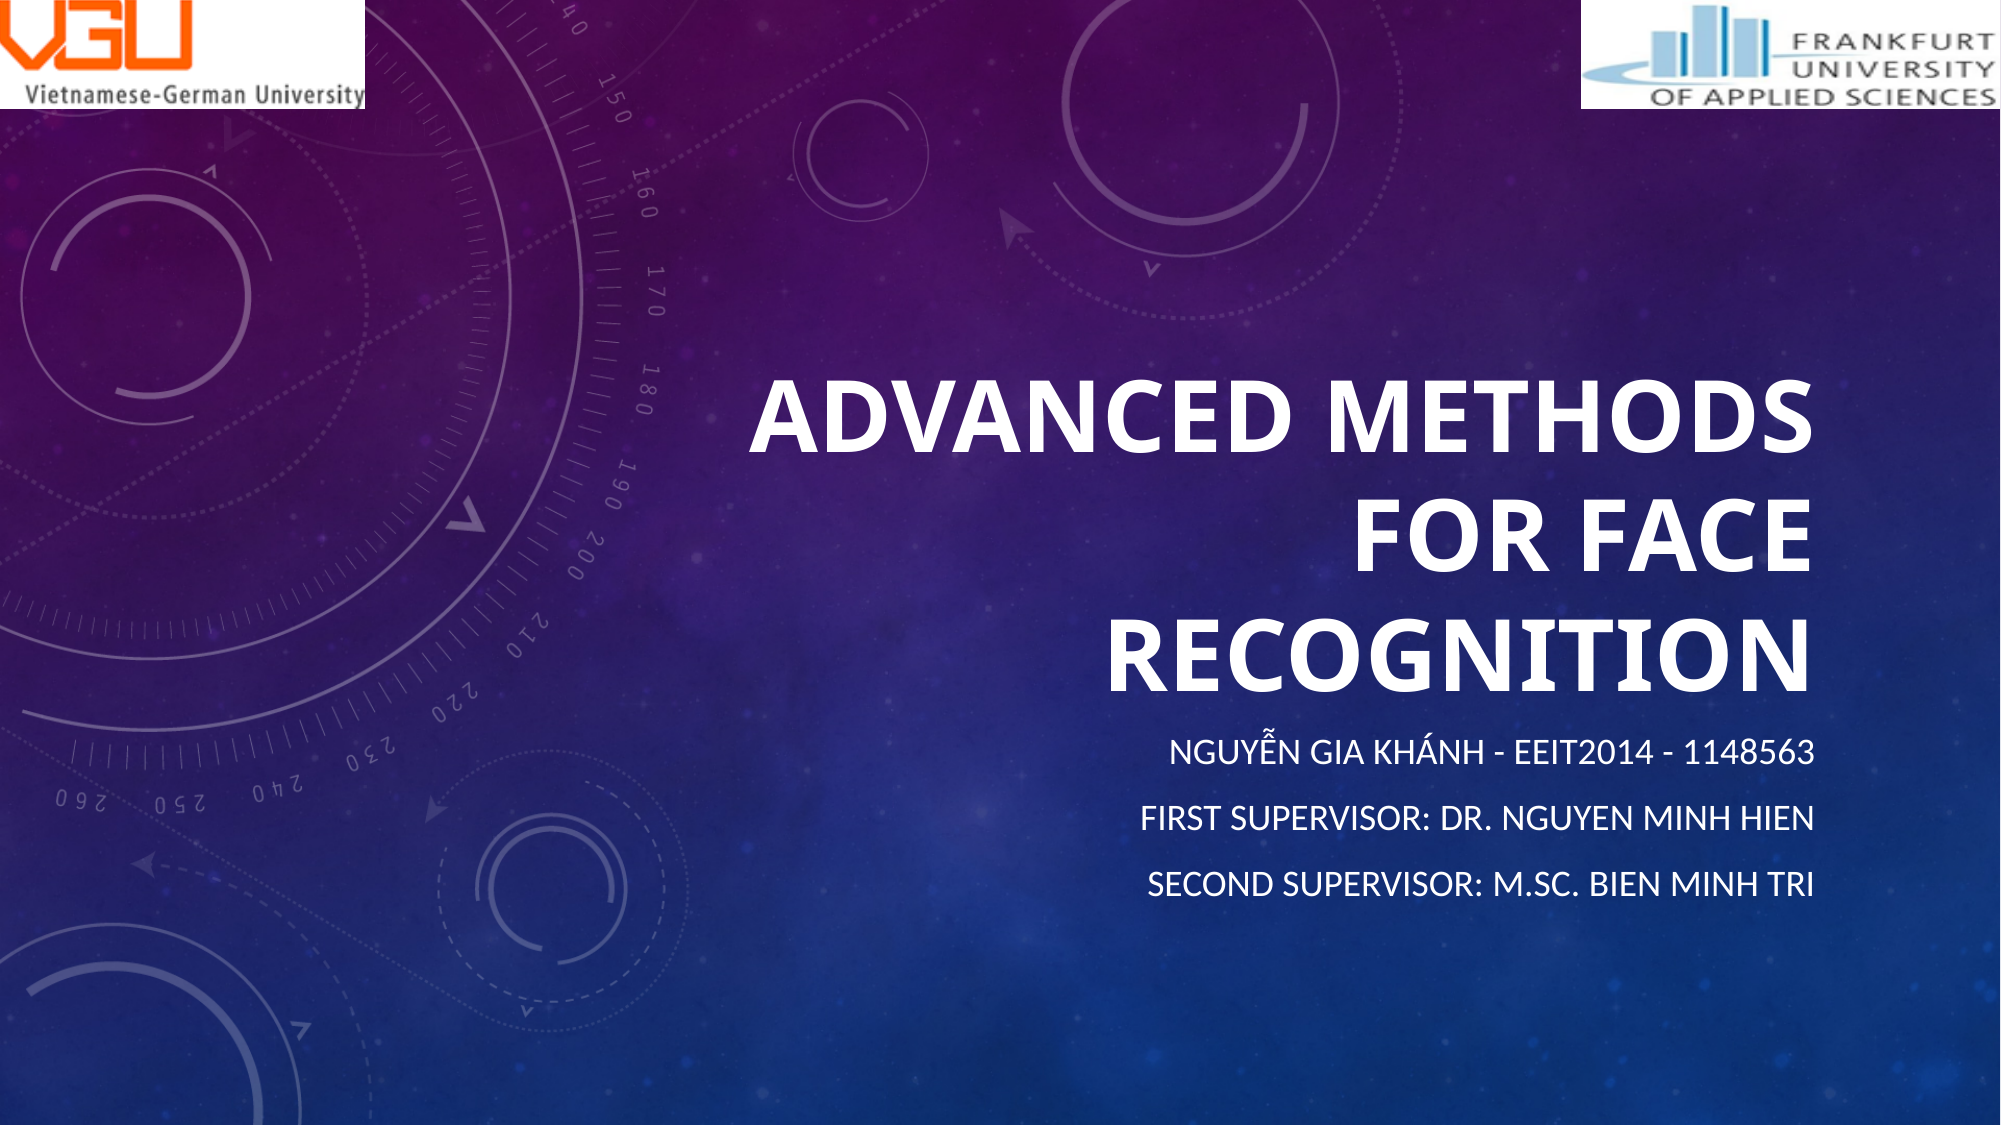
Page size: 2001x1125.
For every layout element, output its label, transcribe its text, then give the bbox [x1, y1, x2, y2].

picture [0, 0, 2001, 1125]
subtitle Nguyễn Gia KhánH - EEIT2014 - 1148563 First supervisor: Dr. Nguyen Minh Hien Second supervisor: M.Sc. Bien Minh Tri [650, 719, 1831, 950]
title ADVANCED METHODS FOR FACE RECOGNITION [650, 322, 1831, 719]
